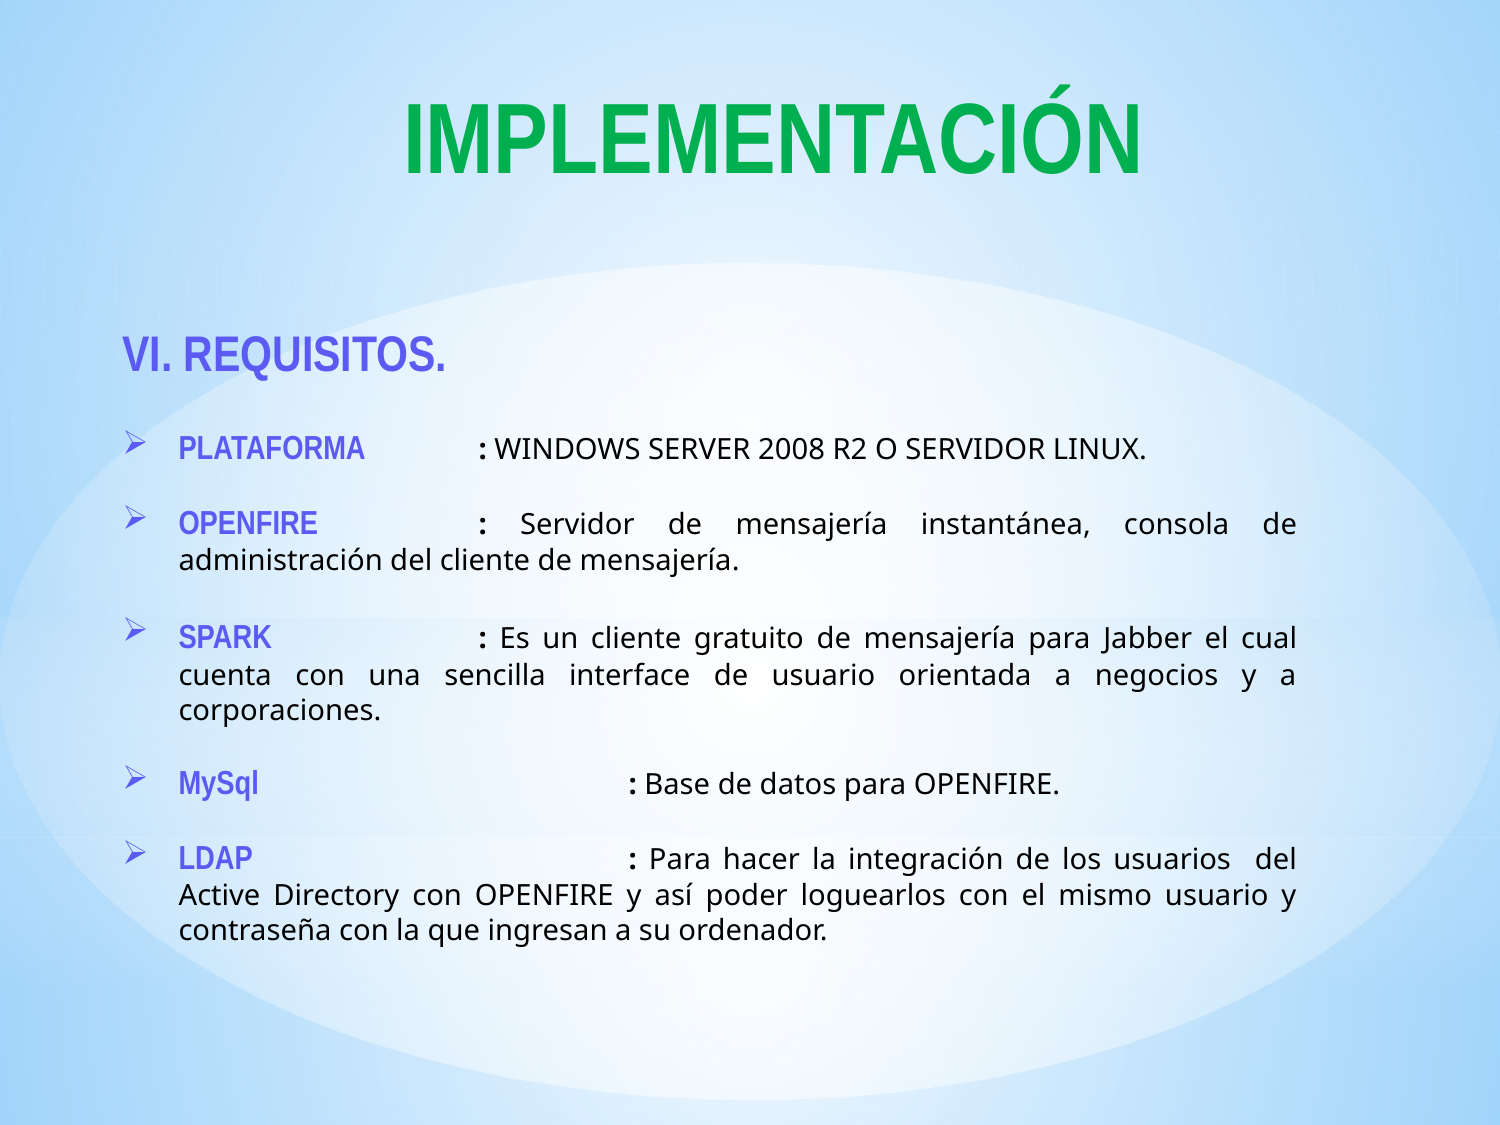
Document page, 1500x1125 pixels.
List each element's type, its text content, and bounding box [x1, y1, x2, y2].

text_box VI. REQUISITOS. PLATAFORMA : WINDOWS SERVER 2008 R2 O SERVIDOR LINUX. OPENFIRE : Servidor de mensajería instantánea, consola de administración del cliente de mensajería. SPARK : Es un cliente gratuito de mensajería para Jabber el cual cuenta con una sencilla interface de usuario orientada a negocios y a corporaciones. MySql : Base de datos para OPENFIRE. LDAP : Para hacer la integración de los usuarios del Active Directory con OPENFIRE y así poder loguearlos con el mismo usuario y contraseña con la que ingresan a su ordenador. [107, 314, 1313, 954]
title IMPLEMENTACIÓN [218, 66, 1329, 232]
